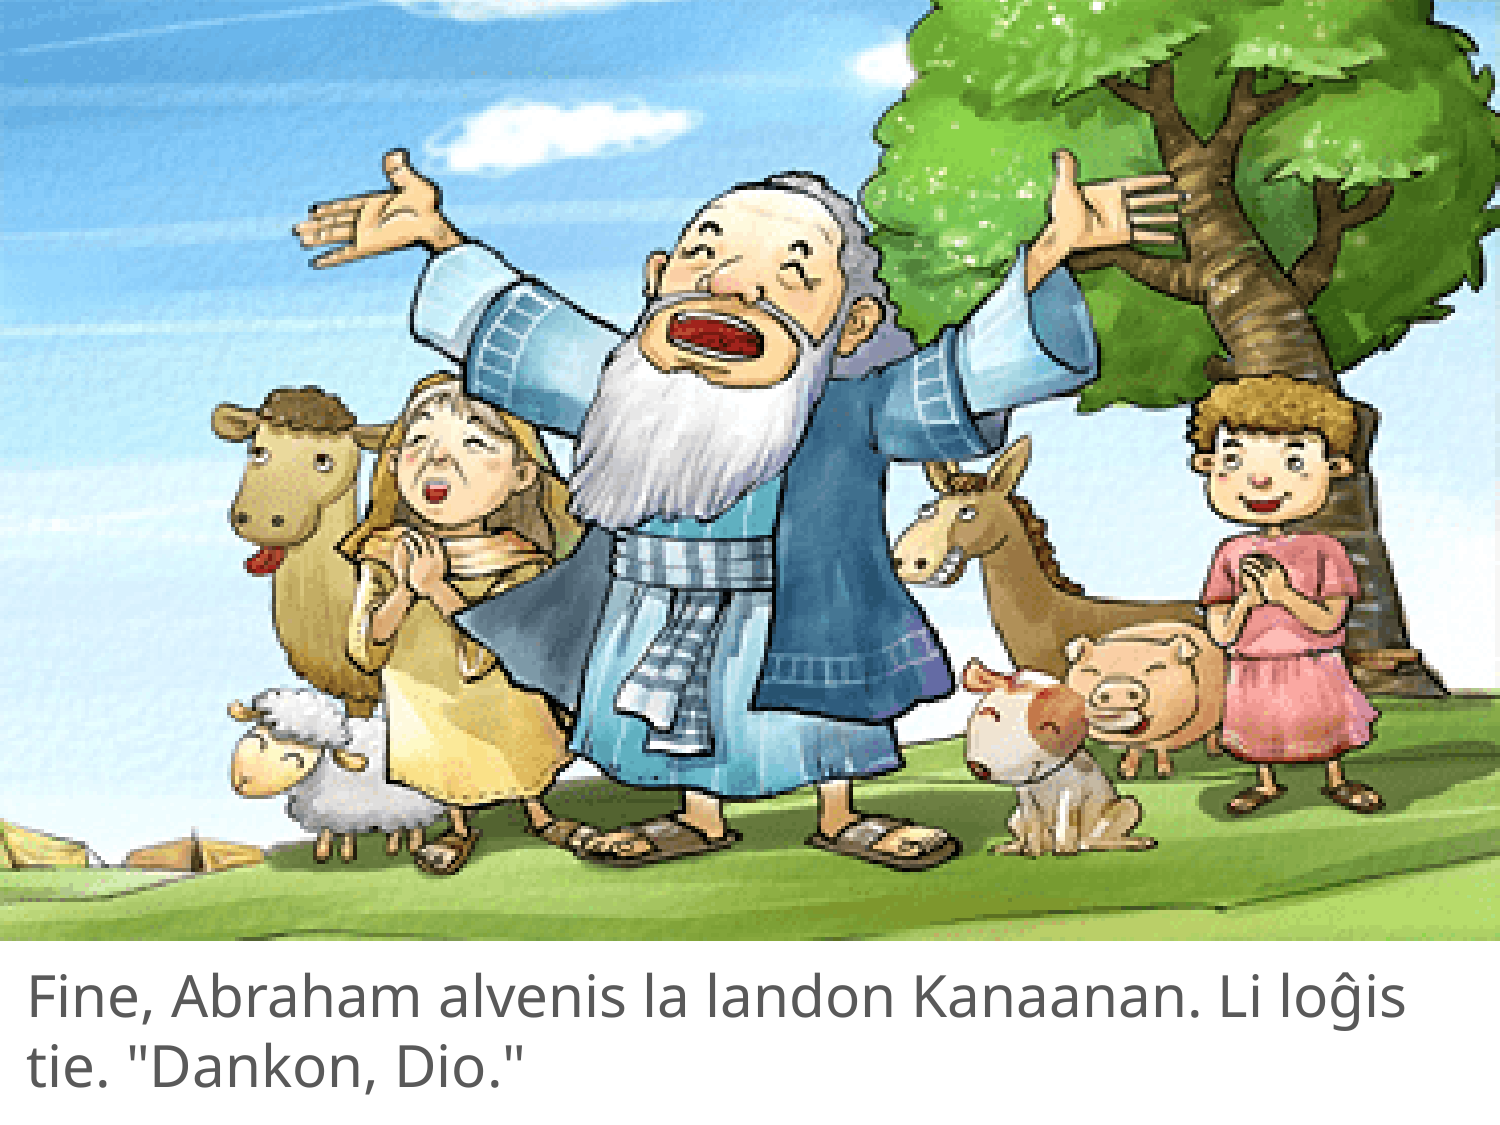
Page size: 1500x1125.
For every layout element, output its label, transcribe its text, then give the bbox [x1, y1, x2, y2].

picture [0, 0, 1500, 941]
text_box Fine, Abraham alvenis la landon Kanaanan. Li loĝis tie. "Dankon, Dio." [11, 952, 1498, 1107]
